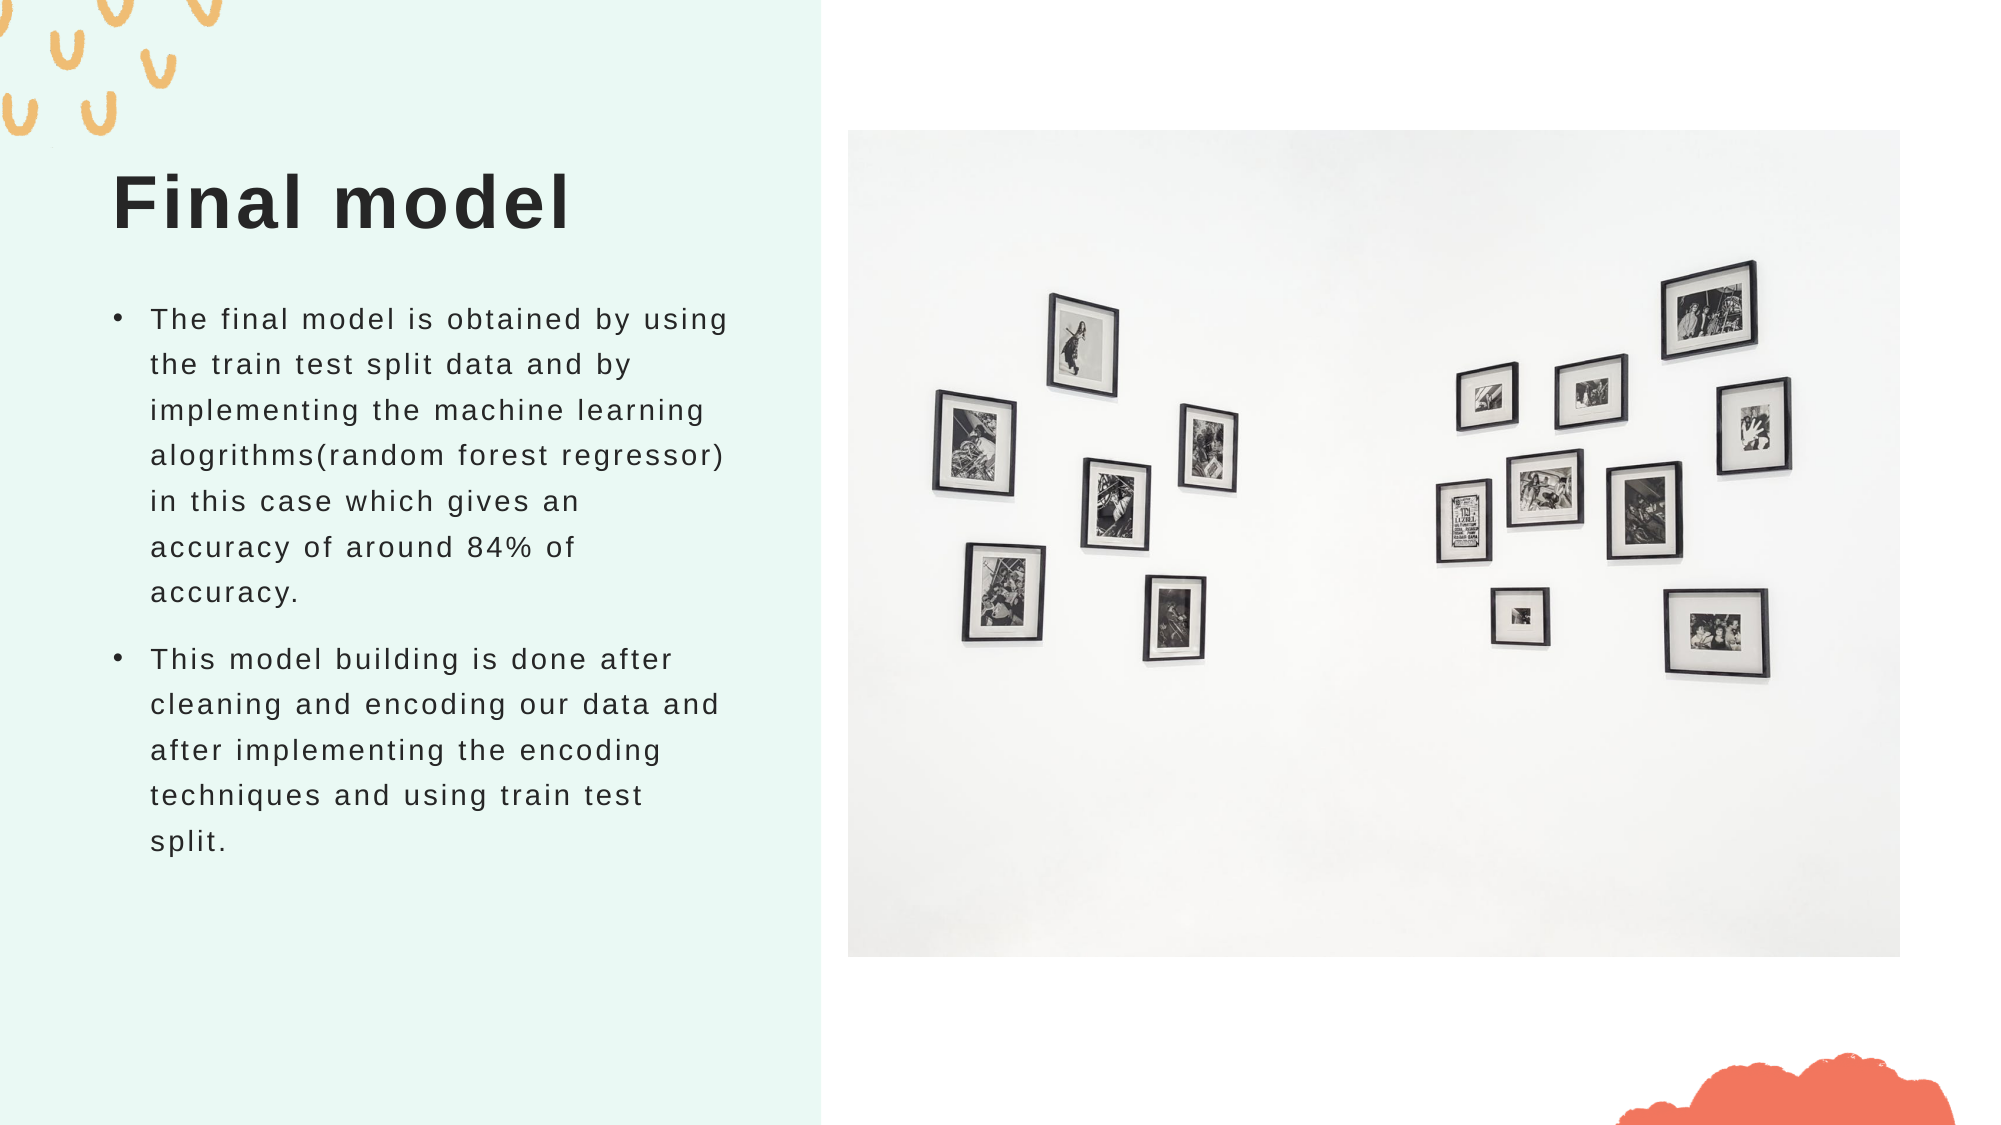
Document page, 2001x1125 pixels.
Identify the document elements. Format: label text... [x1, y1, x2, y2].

list The final model is obtained by using the train test split data and by implementing the machine learning alogrithms(random forest regressor) in this case which gives an accuracy of around 84% of accuracy. This model building is done after cleaning and encoding our data and after implementing the encoding techniques and using train test split. [96, 289, 746, 961]
picture [0, 0, 246, 148]
title Final model [95, 126, 746, 272]
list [848, 130, 1900, 957]
picture [1592, 997, 1969, 1125]
